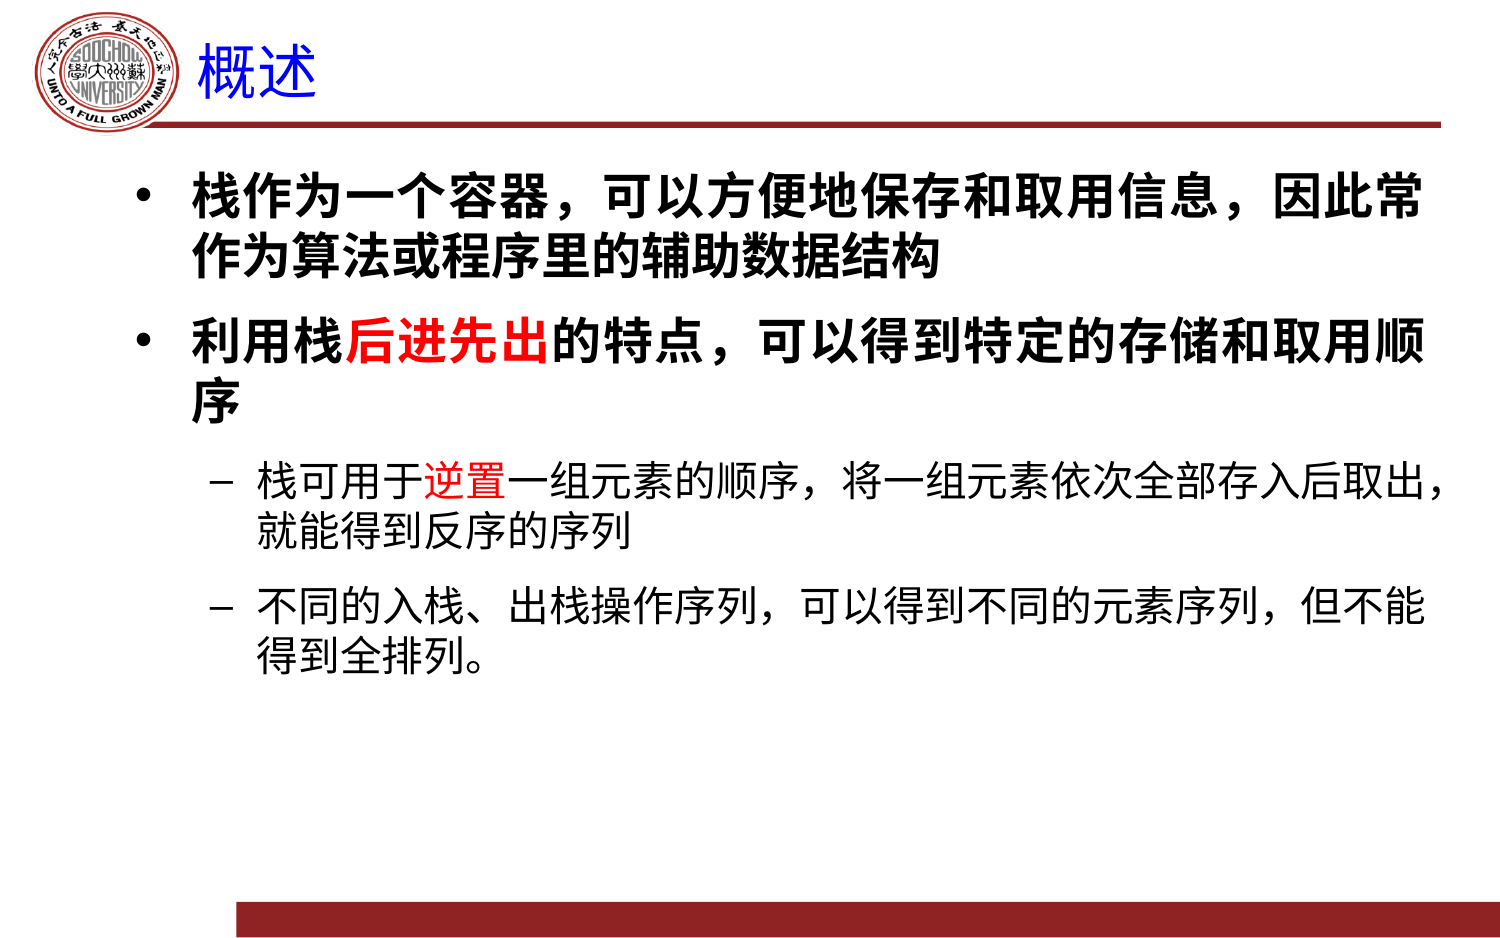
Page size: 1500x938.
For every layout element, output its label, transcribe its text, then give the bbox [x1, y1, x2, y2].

list 栈作为一个容器，可以方便地保存和取用信息，因此常作为算法或程序里的辅助数据结构 利用栈后进先出的特点，可以得到特定的存储和取用顺序 栈可用于逆置一组元素的顺序，将一组元素依次全部存入后取出，就能得到反序的序列 不同的入栈、出栈操作序列，可以得到不同的元素序列，但不能得到全排列。 [119, 156, 1441, 823]
title 概述 [181, 25, 1441, 115]
picture [30, 8, 184, 136]
